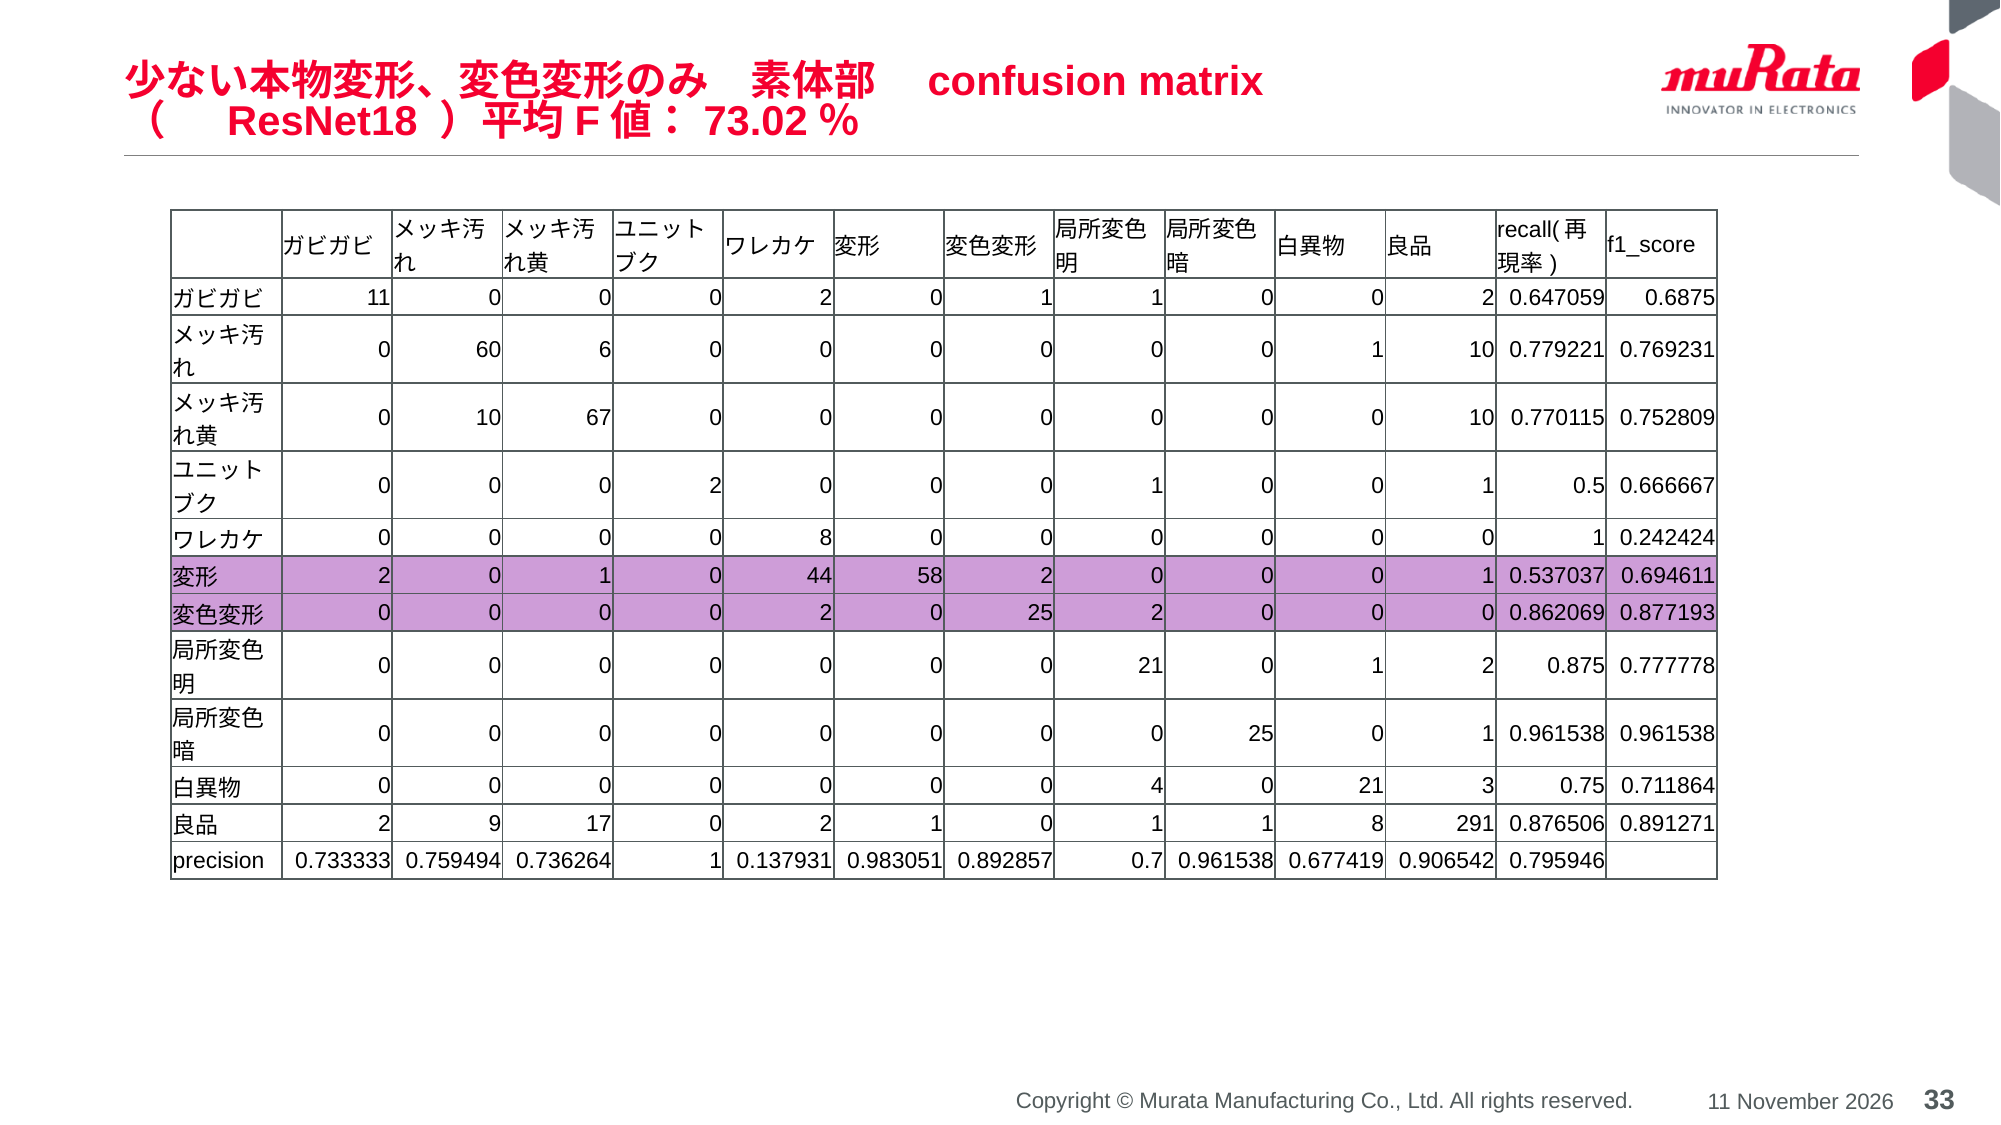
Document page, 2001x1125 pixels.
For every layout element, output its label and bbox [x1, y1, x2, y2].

table_cell [1055, 316, 1164, 382]
table_cell [1055, 594, 1164, 630]
table_cell [614, 316, 722, 382]
table_cell [945, 767, 1053, 803]
table_cell [393, 842, 502, 878]
table_cell [1497, 767, 1605, 803]
table_cell [1607, 279, 1716, 314]
table_cell [1276, 557, 1385, 593]
table_cell [393, 519, 502, 555]
table_cell [172, 805, 281, 841]
table_cell [393, 316, 502, 382]
table_cell [614, 384, 722, 450]
table_cell [172, 557, 281, 593]
table_cell [835, 700, 943, 766]
table_header [172, 211, 281, 277]
table_cell [1497, 384, 1605, 450]
table_cell [1276, 632, 1385, 698]
table_cell [1276, 279, 1385, 314]
table_cell [614, 632, 722, 698]
table_cell [503, 767, 612, 803]
table_cell [172, 316, 281, 382]
table_cell [945, 805, 1053, 841]
table_cell [1166, 767, 1274, 803]
table_cell [945, 632, 1053, 698]
table_cell [1607, 632, 1716, 698]
table_cell [1386, 316, 1495, 382]
table_cell [503, 632, 612, 698]
table_cell [172, 452, 281, 518]
table_cell [283, 767, 391, 803]
table_cell [1497, 519, 1605, 555]
table_cell [283, 519, 391, 555]
table_cell [614, 700, 722, 766]
table_header [1607, 211, 1716, 277]
table_cell [1386, 594, 1495, 630]
table_cell [724, 700, 833, 766]
table_cell [1276, 452, 1385, 518]
table_cell [724, 805, 833, 841]
table_cell [393, 805, 502, 841]
table_cell [614, 842, 722, 878]
table_cell [945, 842, 1053, 878]
table_cell [945, 452, 1053, 518]
table_cell [1497, 594, 1605, 630]
table_cell [1607, 316, 1716, 382]
table_cell [724, 594, 833, 630]
table_cell [1386, 805, 1495, 841]
table_cell [393, 767, 502, 803]
table_header [835, 211, 943, 277]
table_cell [724, 557, 833, 593]
table_cell [1055, 842, 1164, 878]
table_cell [1276, 384, 1385, 450]
title [124, 45, 1520, 161]
table_cell [614, 557, 722, 593]
table_cell [724, 316, 833, 382]
picture [1661, 44, 1860, 114]
table_cell [393, 279, 502, 314]
table_cell [1386, 842, 1495, 878]
table_cell [614, 452, 722, 518]
table_header [1497, 211, 1605, 277]
table_cell [1386, 279, 1495, 314]
table_cell [835, 557, 943, 593]
table_cell [393, 700, 502, 766]
table_cell [1276, 805, 1385, 841]
table_cell [1386, 452, 1495, 518]
table_cell [1497, 632, 1605, 698]
table_header [724, 211, 833, 277]
table_cell [614, 519, 722, 555]
table_cell [393, 594, 502, 630]
table_cell [503, 700, 612, 766]
table_header [1055, 211, 1164, 277]
table_cell [503, 316, 612, 382]
table_cell [393, 632, 502, 698]
table_cell [1386, 557, 1495, 593]
table_cell [945, 384, 1053, 450]
table_cell [1166, 279, 1274, 314]
table_cell [835, 842, 943, 878]
table_cell [172, 594, 281, 630]
table_cell [1497, 700, 1605, 766]
table_cell [283, 557, 391, 593]
table_cell [835, 384, 943, 450]
table_cell [945, 700, 1053, 766]
table_cell [835, 805, 943, 841]
table_cell [1276, 767, 1385, 803]
table_cell [172, 700, 281, 766]
table_cell [1497, 557, 1605, 593]
table_cell [724, 767, 833, 803]
table_cell [1386, 767, 1495, 803]
table_cell [393, 452, 502, 518]
table_cell [1166, 805, 1274, 841]
table_header [945, 211, 1053, 277]
table_cell [1497, 279, 1605, 314]
table_cell [1607, 384, 1716, 450]
table_cell [1276, 842, 1385, 878]
table_cell [1055, 805, 1164, 841]
table_cell [835, 316, 943, 382]
table_cell [1386, 519, 1495, 555]
table_cell [1055, 632, 1164, 698]
table_cell [1607, 594, 1716, 630]
table_cell [1497, 316, 1605, 382]
table_cell [614, 594, 722, 630]
table_header [283, 211, 391, 277]
table_cell [1276, 316, 1385, 382]
table_cell [1055, 452, 1164, 518]
table_cell [1386, 700, 1495, 766]
table_cell [393, 557, 502, 593]
table_cell [1386, 384, 1495, 450]
table_cell [283, 384, 391, 450]
table_header [614, 211, 722, 277]
table_cell [503, 279, 612, 314]
table_cell [283, 316, 391, 382]
table_cell [1276, 594, 1385, 630]
table_cell [283, 594, 391, 630]
table_cell [1166, 519, 1274, 555]
table_cell [1166, 842, 1274, 878]
table_header [503, 211, 612, 277]
table_cell [1055, 279, 1164, 314]
table_cell [503, 805, 612, 841]
table_cell [172, 767, 281, 803]
table_cell [172, 279, 281, 314]
table_cell [283, 805, 391, 841]
table_cell [1276, 700, 1385, 766]
table_cell [835, 594, 943, 630]
table_cell [835, 519, 943, 555]
table_cell [1166, 384, 1274, 450]
table_cell [172, 384, 281, 450]
table_cell [393, 384, 502, 450]
table_cell [172, 519, 281, 555]
table_cell [283, 279, 391, 314]
table_header [1276, 211, 1385, 277]
table_cell [503, 842, 612, 878]
table_cell [1166, 557, 1274, 593]
table_cell [724, 279, 833, 314]
table_cell [614, 279, 722, 314]
table_cell [1166, 452, 1274, 518]
table_cell [1497, 452, 1605, 518]
table_cell [503, 557, 612, 593]
table_cell [945, 519, 1053, 555]
table_cell [1276, 519, 1385, 555]
table_cell [503, 594, 612, 630]
table_cell [945, 316, 1053, 382]
table_cell [945, 279, 1053, 314]
table_cell [1607, 452, 1716, 518]
table_cell [1607, 557, 1716, 593]
table_cell [1055, 384, 1164, 450]
table_cell [503, 519, 612, 555]
table_cell [1055, 700, 1164, 766]
table_cell [1607, 700, 1716, 766]
table_cell [1607, 519, 1716, 555]
table_cell [614, 767, 722, 803]
table_cell [1607, 842, 1716, 878]
table_cell [1055, 767, 1164, 803]
table_cell [283, 842, 391, 878]
table_cell [1166, 594, 1274, 630]
table_cell [1166, 632, 1274, 698]
table_cell [1055, 519, 1164, 555]
table_cell [614, 805, 722, 841]
table_cell [283, 452, 391, 518]
picture [1912, 0, 2000, 216]
table_cell [724, 632, 833, 698]
table_cell [945, 594, 1053, 630]
table_cell [283, 632, 391, 698]
table_cell [1166, 316, 1274, 382]
table_cell [1166, 700, 1274, 766]
table_cell [1497, 842, 1605, 878]
table_cell [835, 452, 943, 518]
table_cell [1386, 632, 1495, 698]
table_cell [835, 767, 943, 803]
table_cell [1055, 557, 1164, 593]
table_cell [835, 632, 943, 698]
table_cell [1607, 805, 1716, 841]
table_cell [724, 842, 833, 878]
table_cell [724, 384, 833, 450]
table_cell [283, 700, 391, 766]
table_cell [503, 384, 612, 450]
table_header [1386, 211, 1495, 277]
table_cell [172, 842, 281, 878]
table_cell [503, 452, 612, 518]
table_cell [1497, 805, 1605, 841]
table_header [393, 211, 502, 277]
table_cell [835, 279, 943, 314]
table_cell [945, 557, 1053, 593]
table_cell [724, 519, 833, 555]
table_cell [724, 452, 833, 518]
table_header [1166, 211, 1274, 277]
table_cell [172, 632, 281, 698]
table_cell [1607, 767, 1716, 803]
